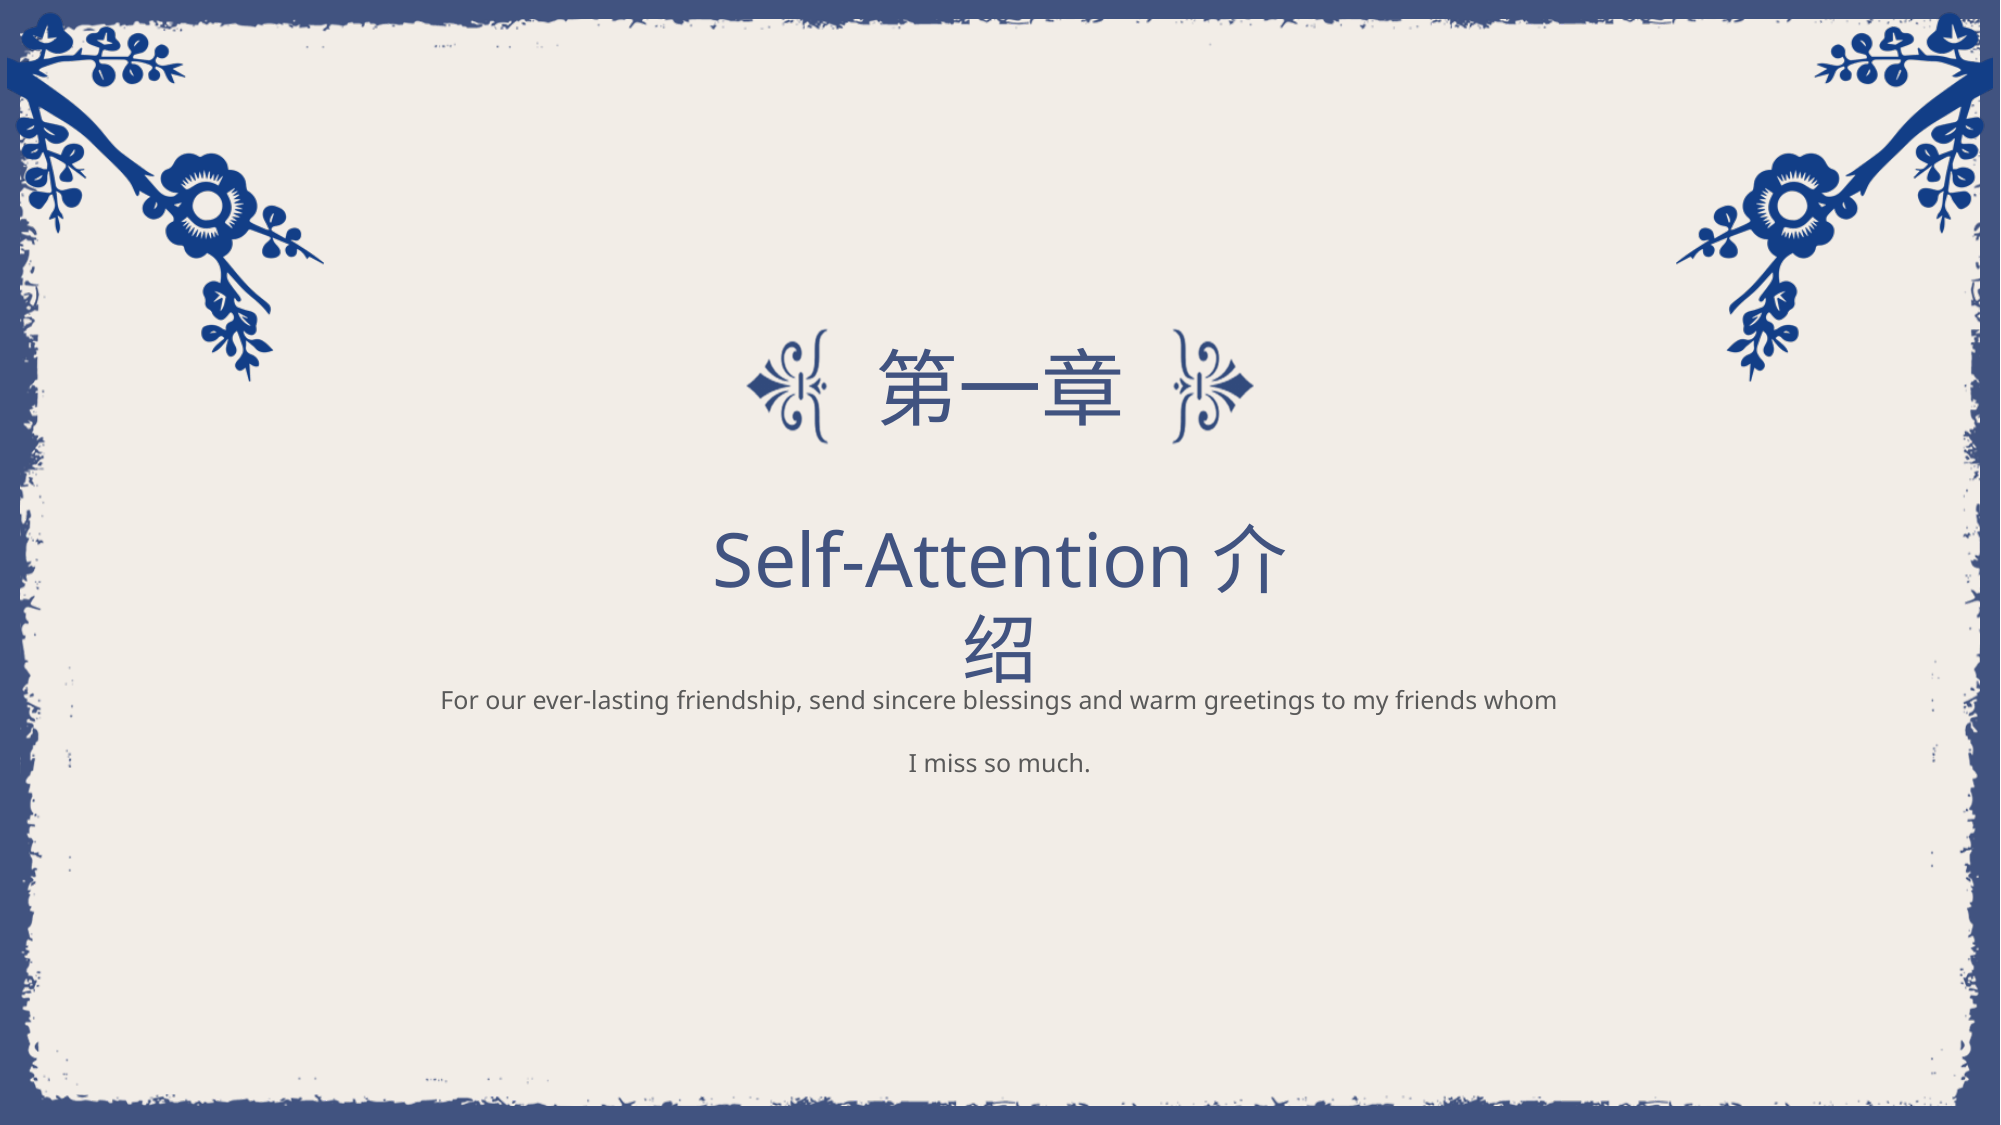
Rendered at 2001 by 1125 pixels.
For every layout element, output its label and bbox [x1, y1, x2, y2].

text_box [0, 6, 2000, 1119]
picture [7, 6, 324, 388]
picture [728, 345, 846, 428]
picture [1676, 6, 1993, 388]
picture [1154, 345, 1271, 428]
